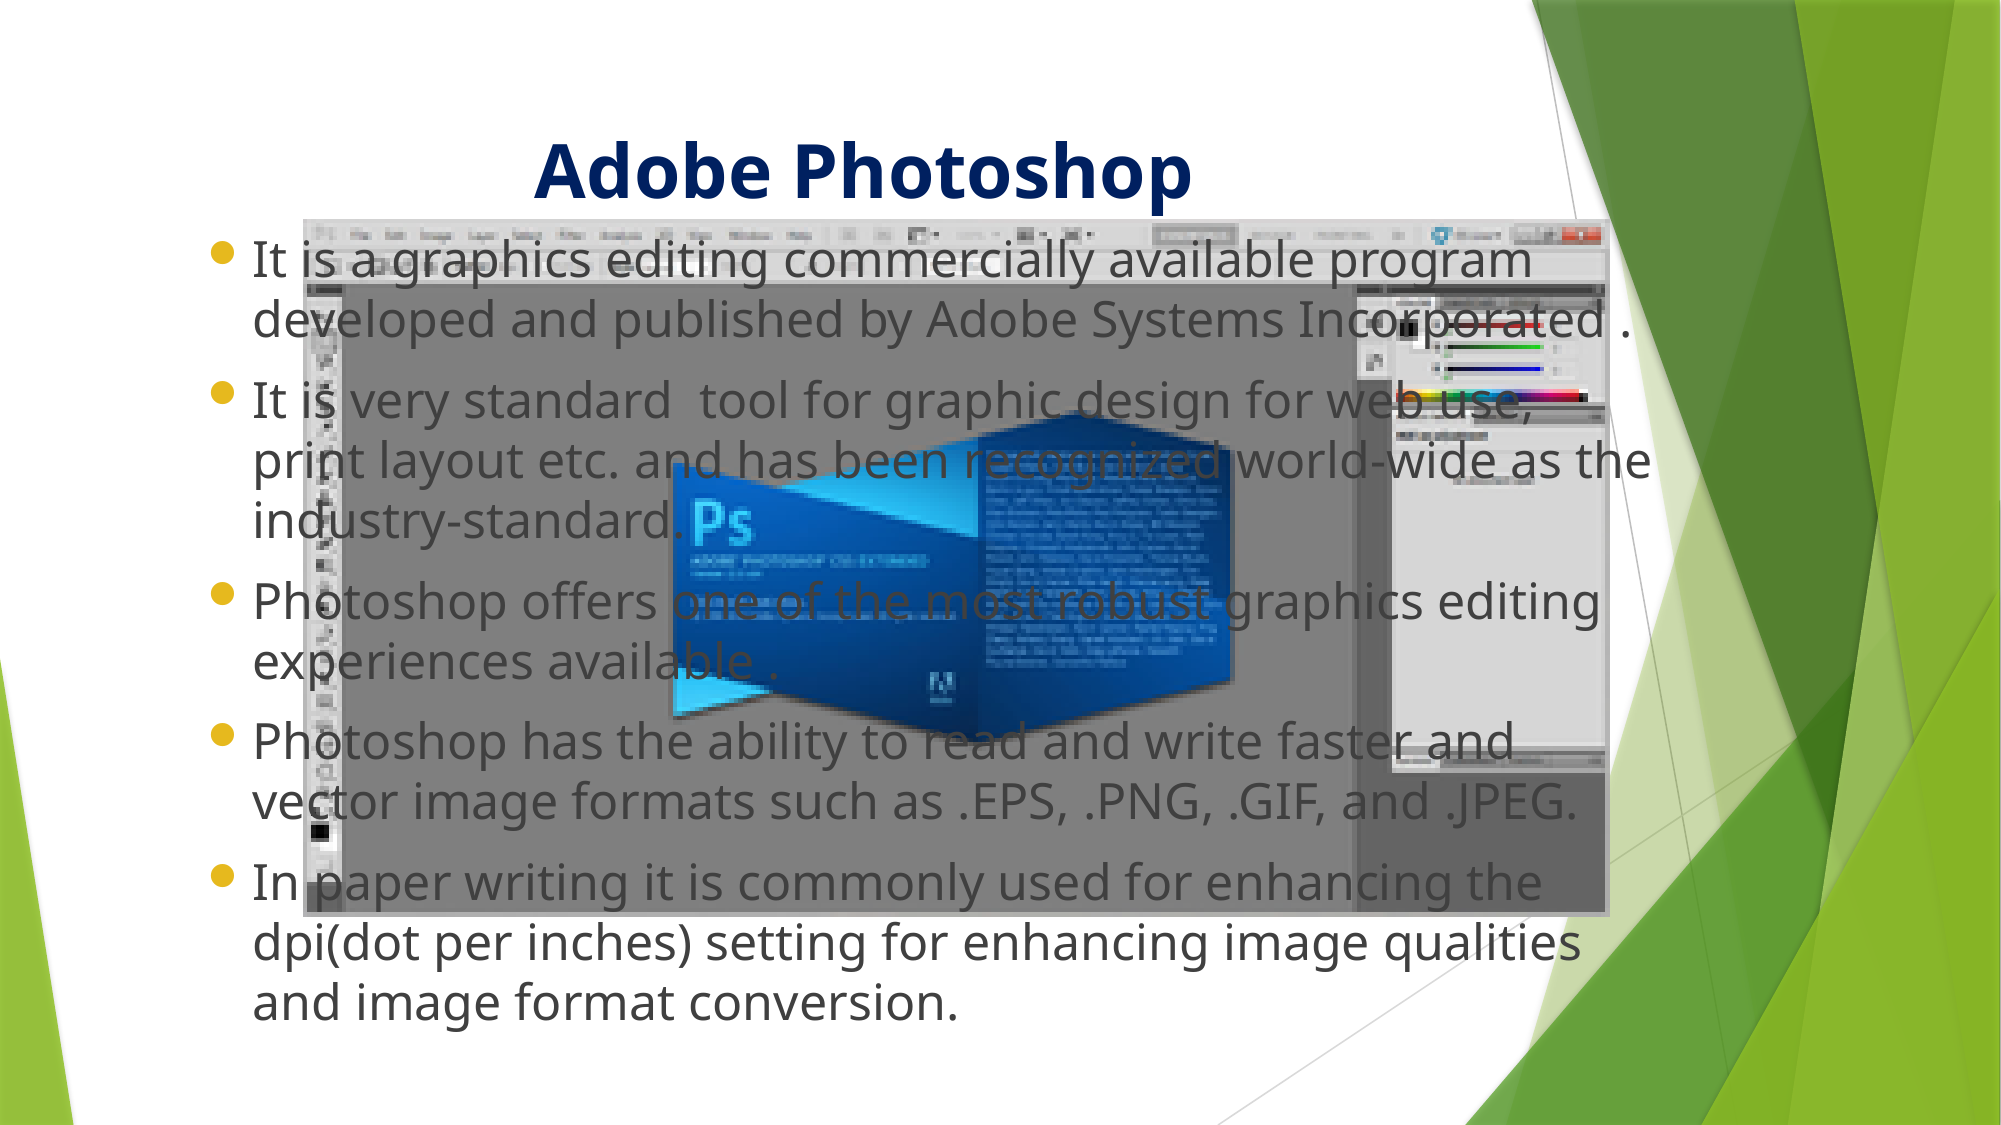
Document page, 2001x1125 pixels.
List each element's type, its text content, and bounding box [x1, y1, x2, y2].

list It is a graphics editing commercially available program developed and published by Adobe Systems Incorporated . It is very standard tool for graphic design for web use, print layout etc. and has been recognized world-wide as the industry-standard. Photoshop offers one of the most robust graphics editing experiences available . Photoshop has the ability to read and write faster and vector image formats such as .EPS, .PNG, .GIF, and .JPEG. In paper writing it is commonly used for enhancing the dpi(dot per inches) setting for enhancing image qualities and image format conversion. [192, 219, 1675, 1093]
title Adobe Photoshop [324, 115, 1675, 219]
picture [302, 219, 1611, 918]
